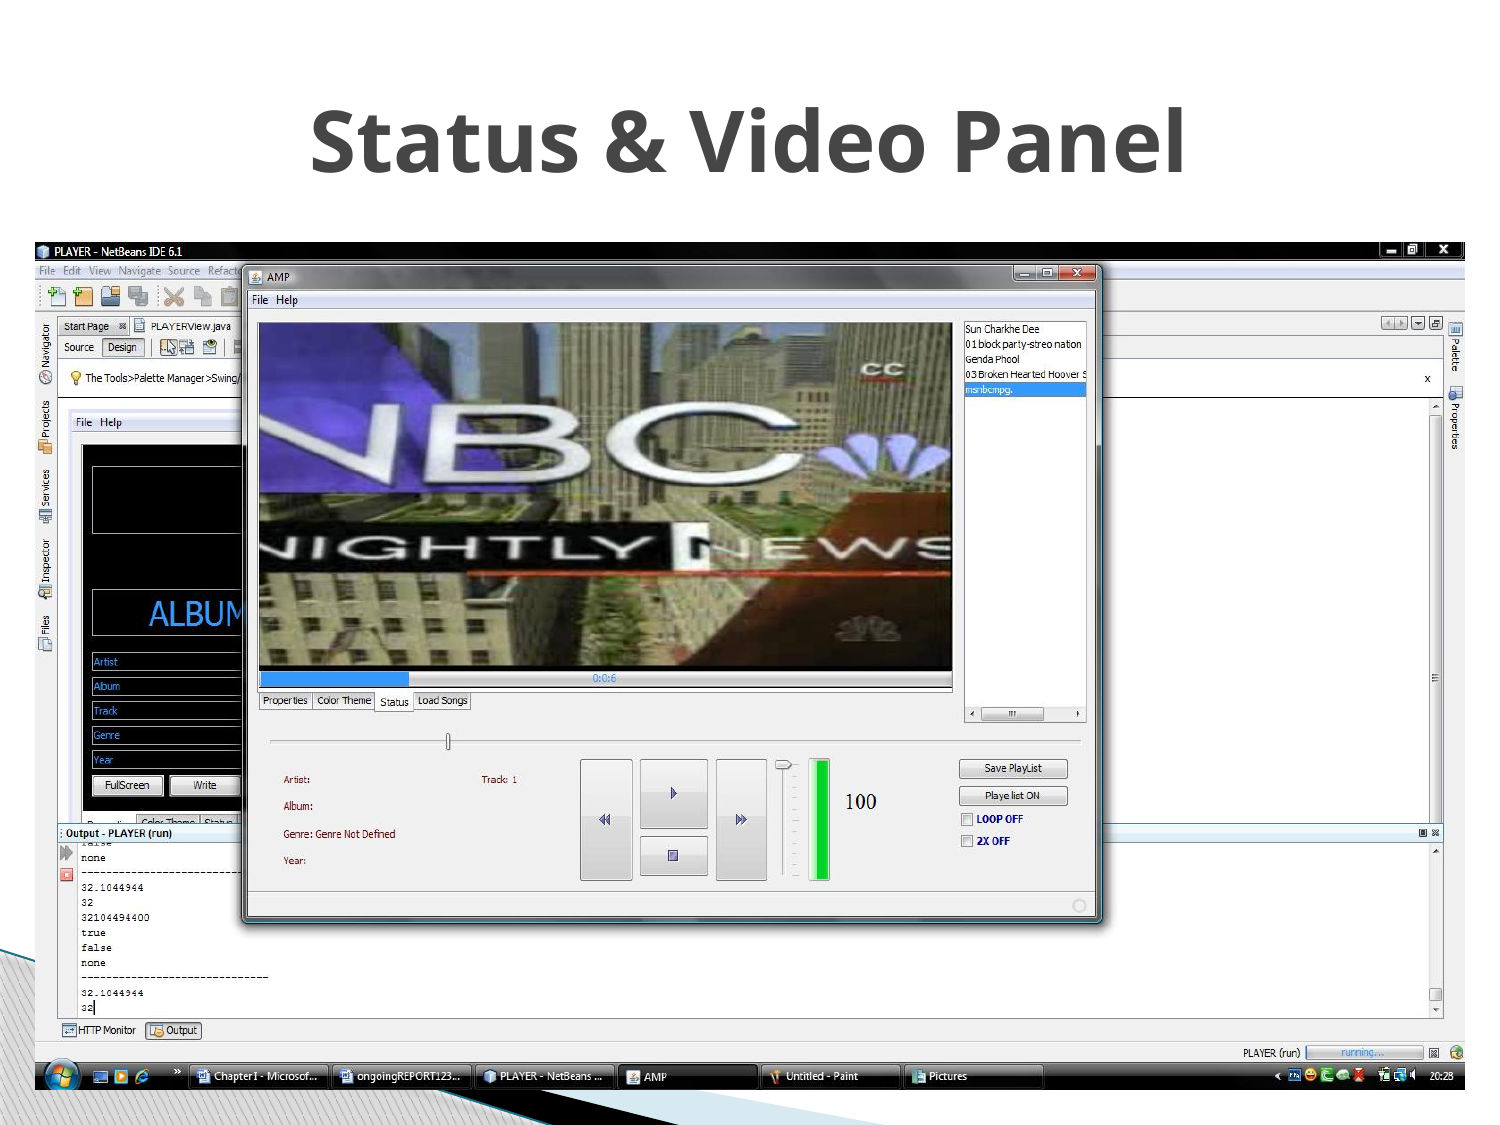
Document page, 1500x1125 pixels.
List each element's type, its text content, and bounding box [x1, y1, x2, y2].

title Status & Video Panel [75, 45, 1425, 233]
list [34, 242, 1466, 1090]
